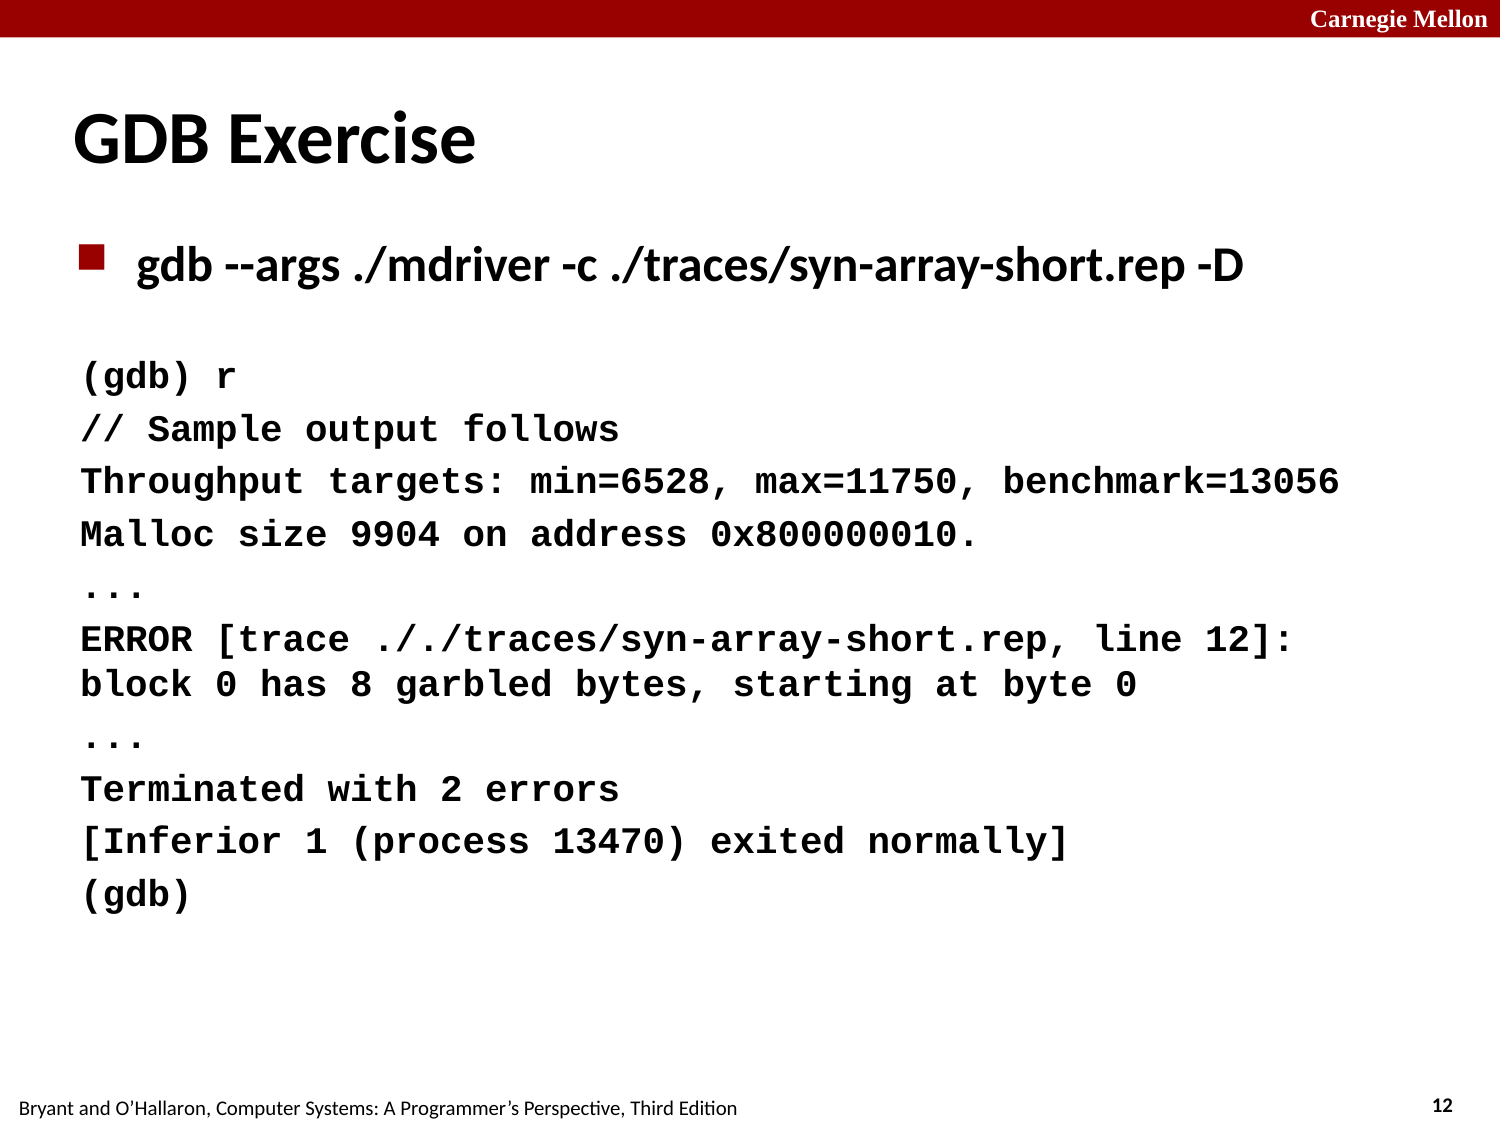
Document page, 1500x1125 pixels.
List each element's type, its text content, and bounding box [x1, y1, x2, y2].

list gdb --args ./mdriver -c ./traces/syn-array-short.rep -D (gdb) r // Sample output follows Throughput targets: min=6528, max=11750, benchmark=13056 Malloc size 9904 on address 0x800000010. ... ERROR [trace ././traces/syn-array-short.rep, line 12]: block 0 has 8 garbled bytes, starting at byte 0 ... Terminated with 2 errors [Inferior 1 (process 13470) exited normally] (gdb) [64, 223, 1361, 1040]
title GDB Exercise [58, 71, 1305, 197]
